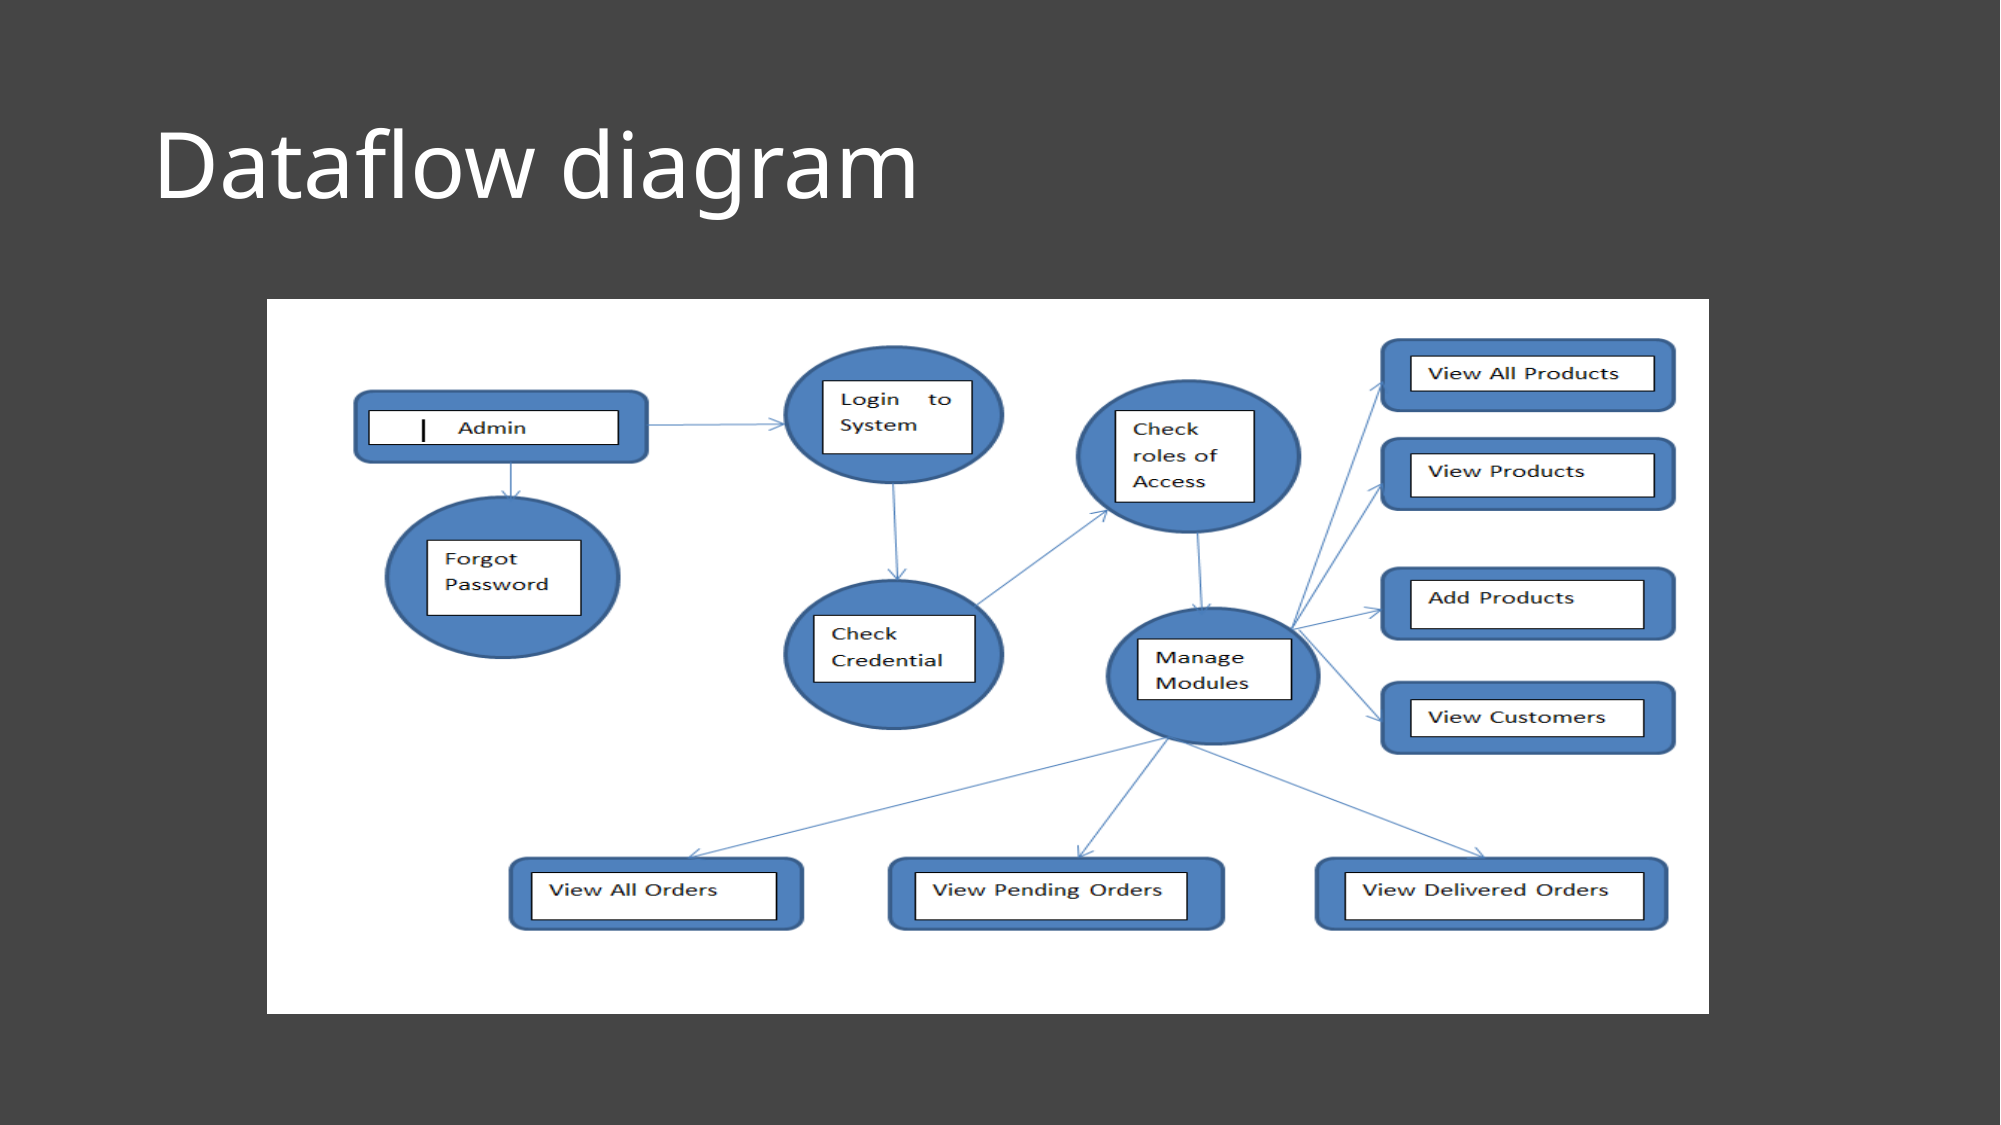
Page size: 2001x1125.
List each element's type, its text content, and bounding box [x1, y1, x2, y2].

title Dataflow diagram [137, 59, 1863, 278]
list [267, 299, 1709, 1014]
